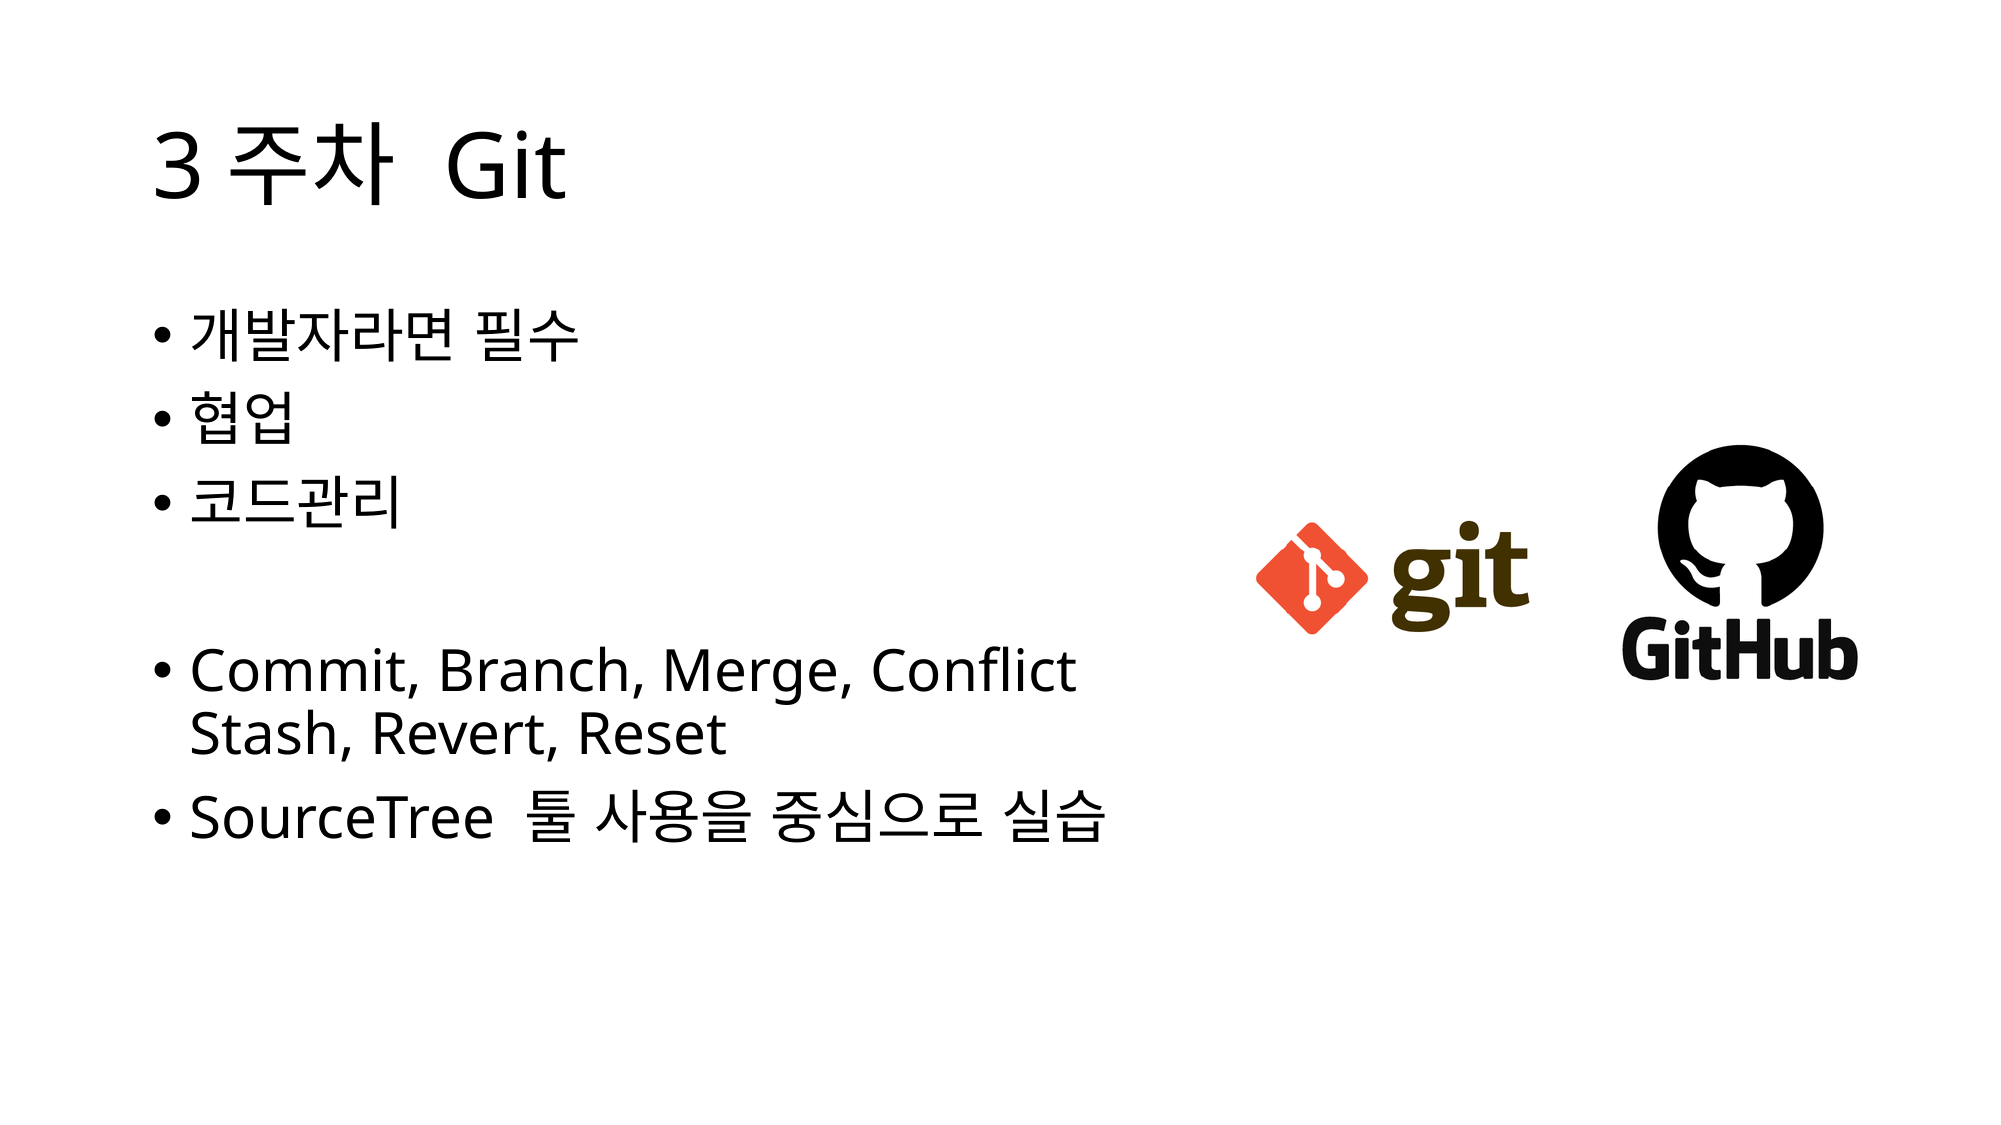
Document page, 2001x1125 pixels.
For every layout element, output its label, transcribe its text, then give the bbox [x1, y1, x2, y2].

picture [1165, 360, 1952, 803]
title 3주차 Git [137, 59, 1863, 278]
list 개발자라면 필수 협업 코드관리 Commit, Branch, Merge, Conflict Stash, Revert, Reset SourceTree 툴 사용을 중심으로 실습 [137, 299, 1193, 1014]
